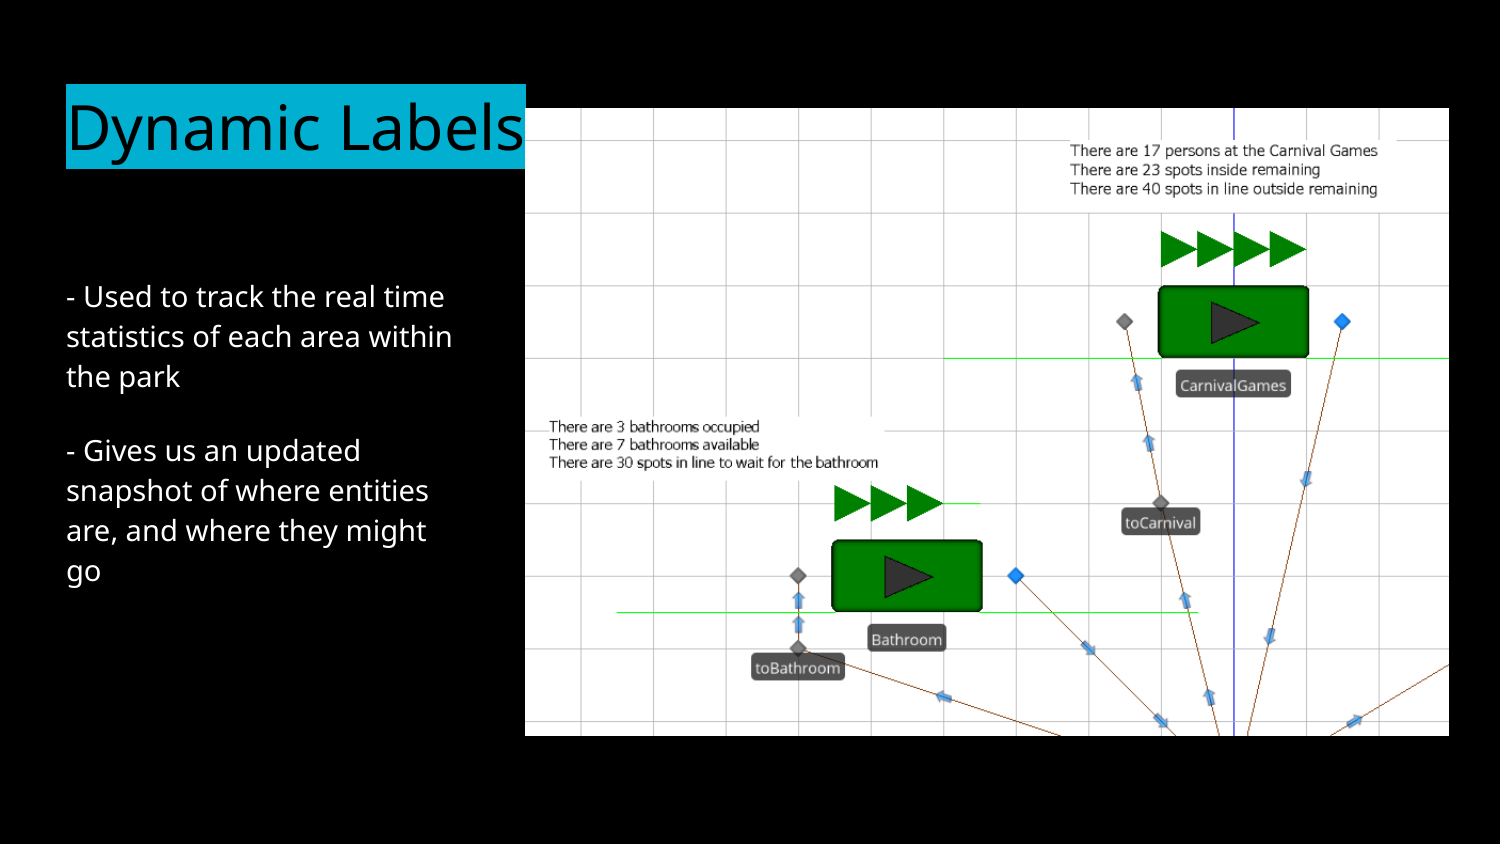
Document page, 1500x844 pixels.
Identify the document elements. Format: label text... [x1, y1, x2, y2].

text_box - Used to track the real time statistics of each area within the park - Gives us an updated snapshot of where entities are, and where they might go [51, 258, 478, 586]
title Dynamic Labels [51, 72, 1449, 167]
picture [525, 108, 1450, 736]
